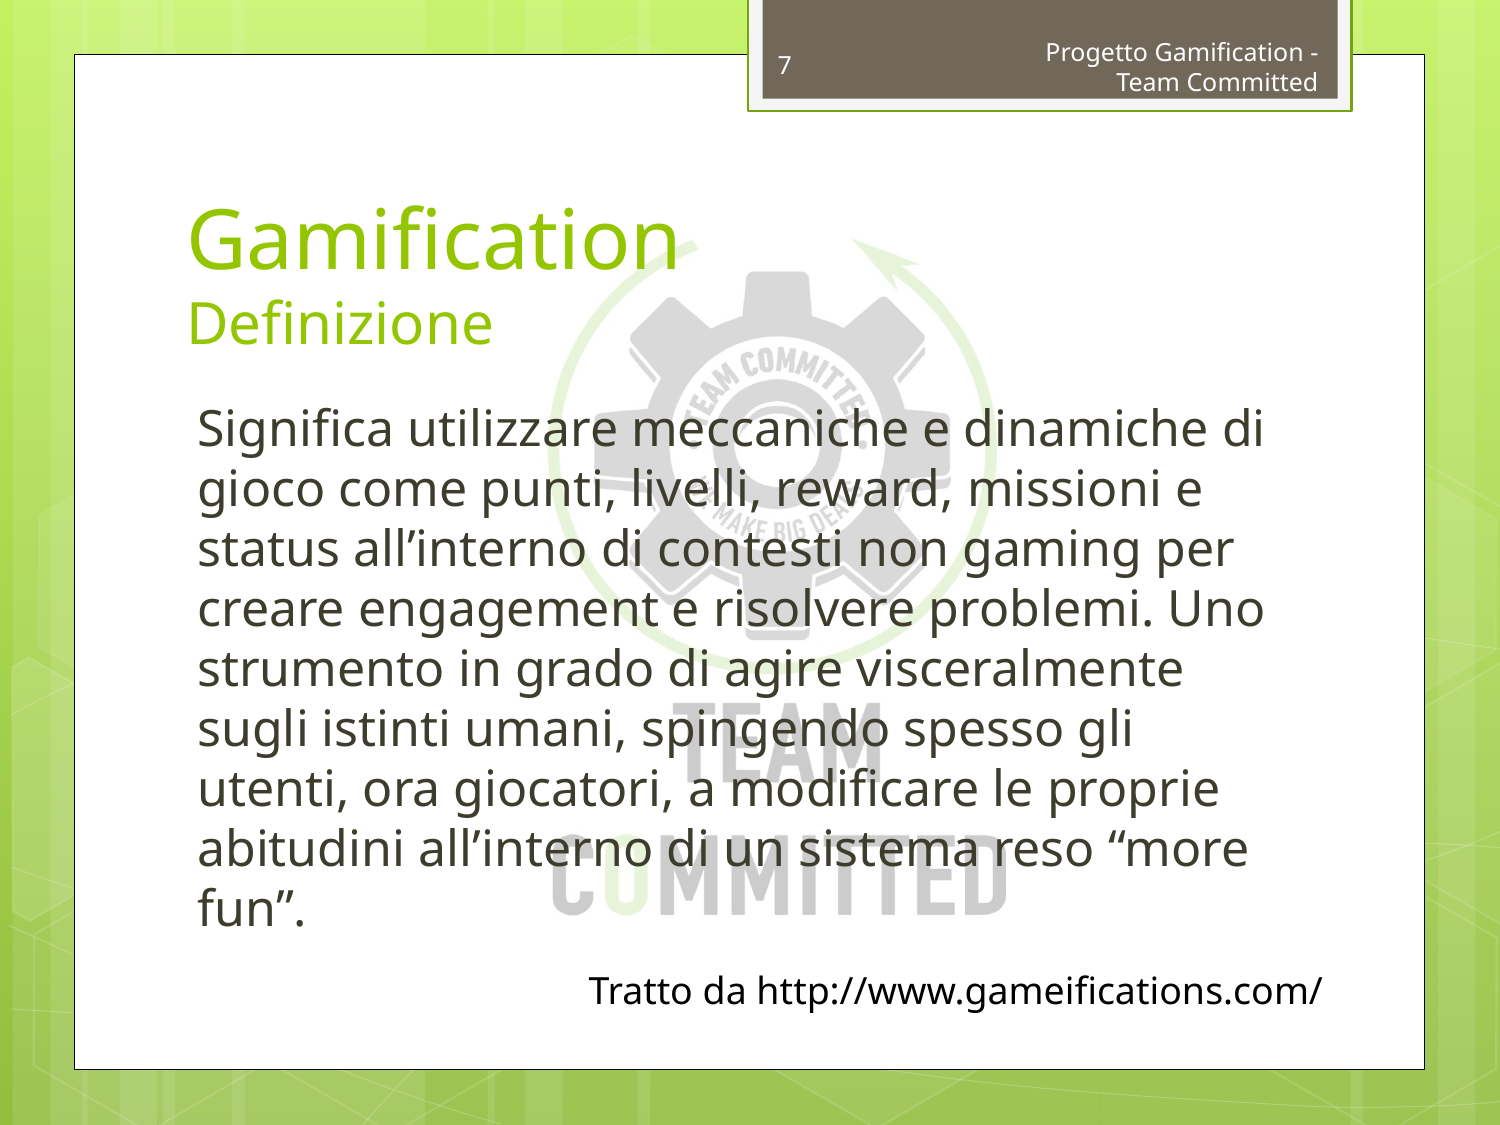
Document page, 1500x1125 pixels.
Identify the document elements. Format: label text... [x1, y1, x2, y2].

text_box Tratto da http://www.gameifications.com/ [573, 959, 1339, 1020]
slide_number Progetto Gamification - Team Committed [983, 36, 1334, 97]
list Significa utilizzare meccaniche e dinamiche di gioco come punti, livelli, reward, missioni e status all’interno di contesti non gaming per creare engagement e risolvere problemi. Uno strumento in grado di agire visceralmente sugli istinti umani, spingendo spesso gli utenti, ora giocatori, a modificare le proprie abitudini all’interno di un sistema reso “more fun”. [171, 388, 448, 965]
slide_number 7 [762, 36, 982, 97]
list Significa utilizzare meccaniche e dinamiche di gioco come punti, livelli, reward, missioni e status all’interno di contesti non gaming per creare engagement e risolvere problemi. Uno strumento in grado di agire visceralmente sugli istinti umani, spingendo spesso gli utenti, ora giocatori, a modificare le proprie abitudini all’interno di un sistema reso “more fun”. [1073, 388, 1283, 959]
picture [450, 207, 1070, 960]
title Gamification Definizione [171, 176, 1324, 364]
